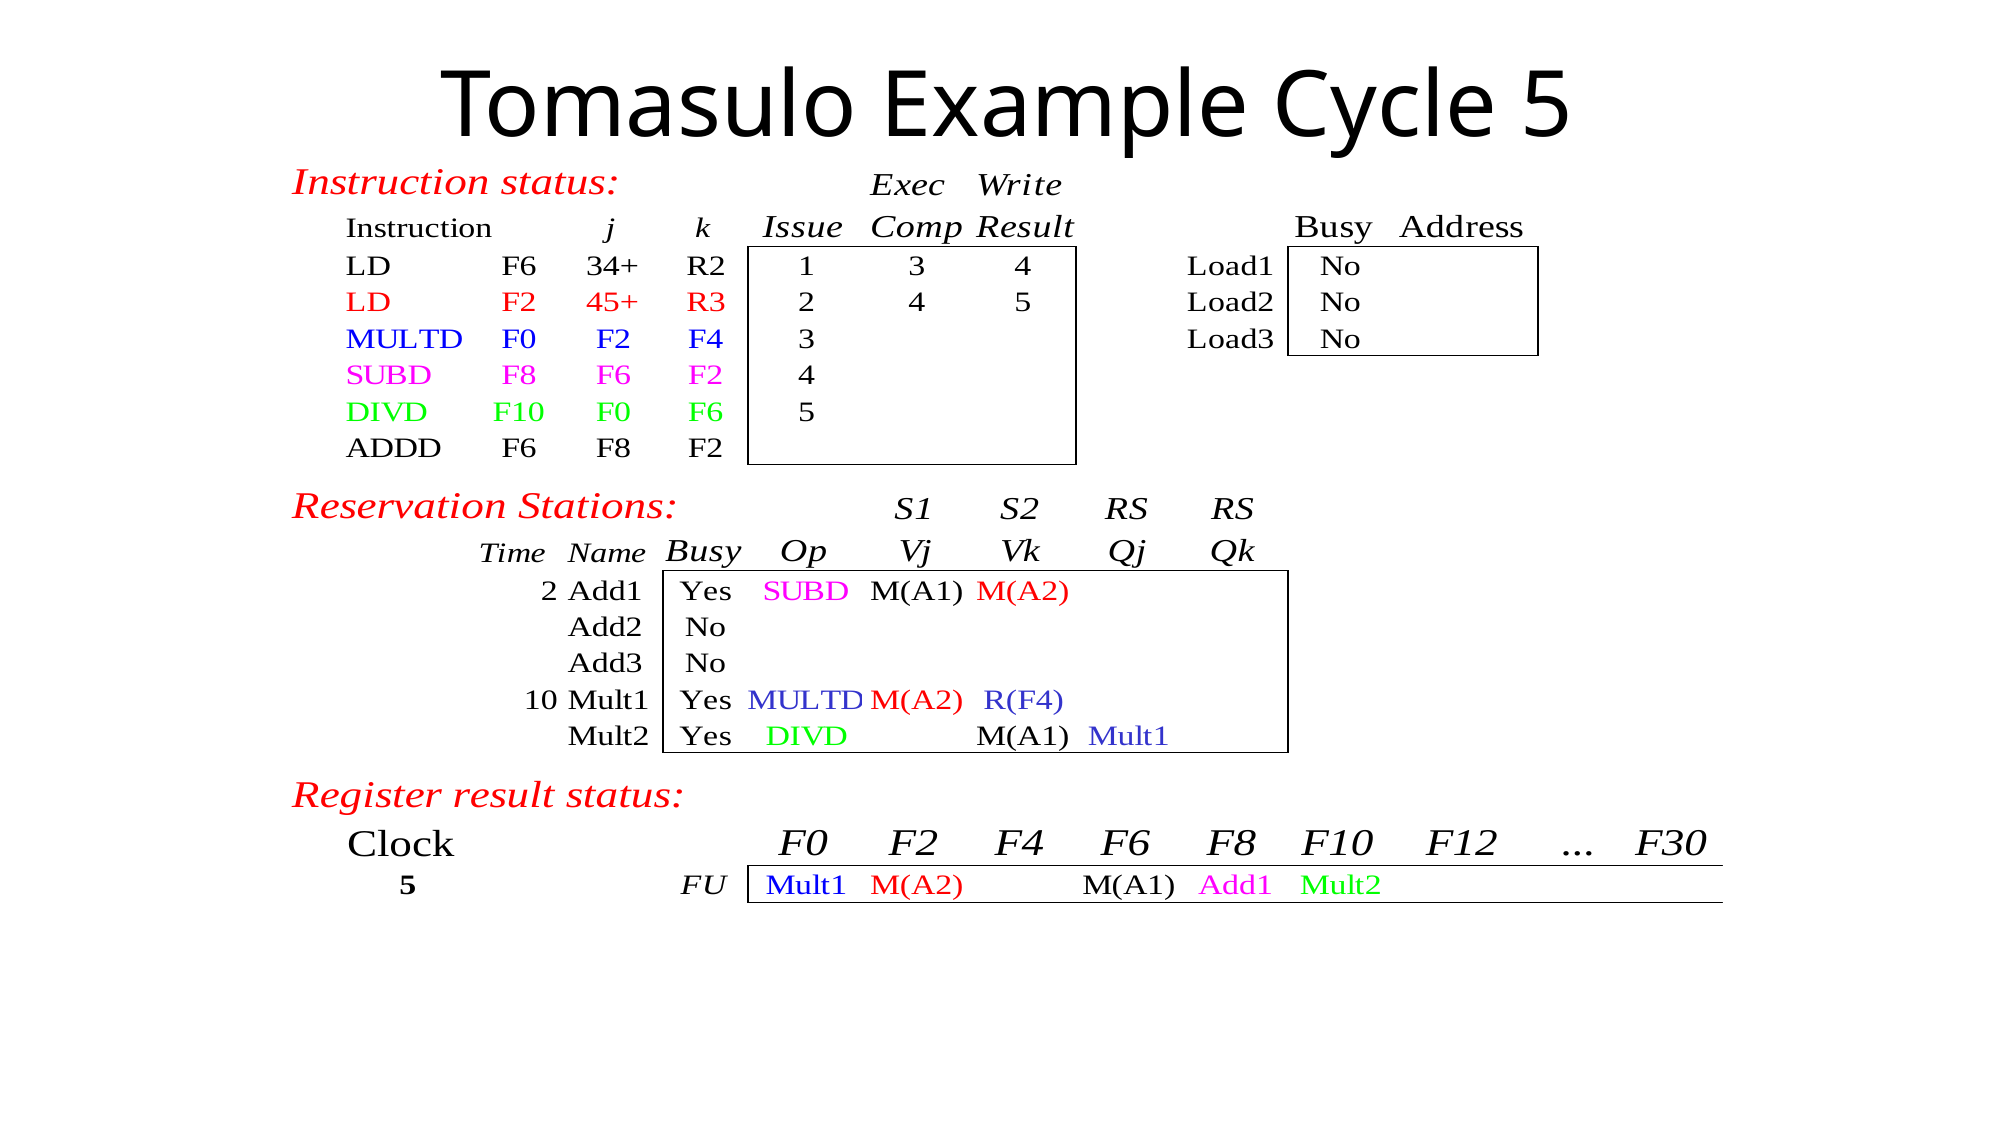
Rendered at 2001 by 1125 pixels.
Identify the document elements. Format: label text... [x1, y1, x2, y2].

title Tomasulo Example Cycle 5 [425, 12, 1600, 156]
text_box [284, 156, 1725, 976]
